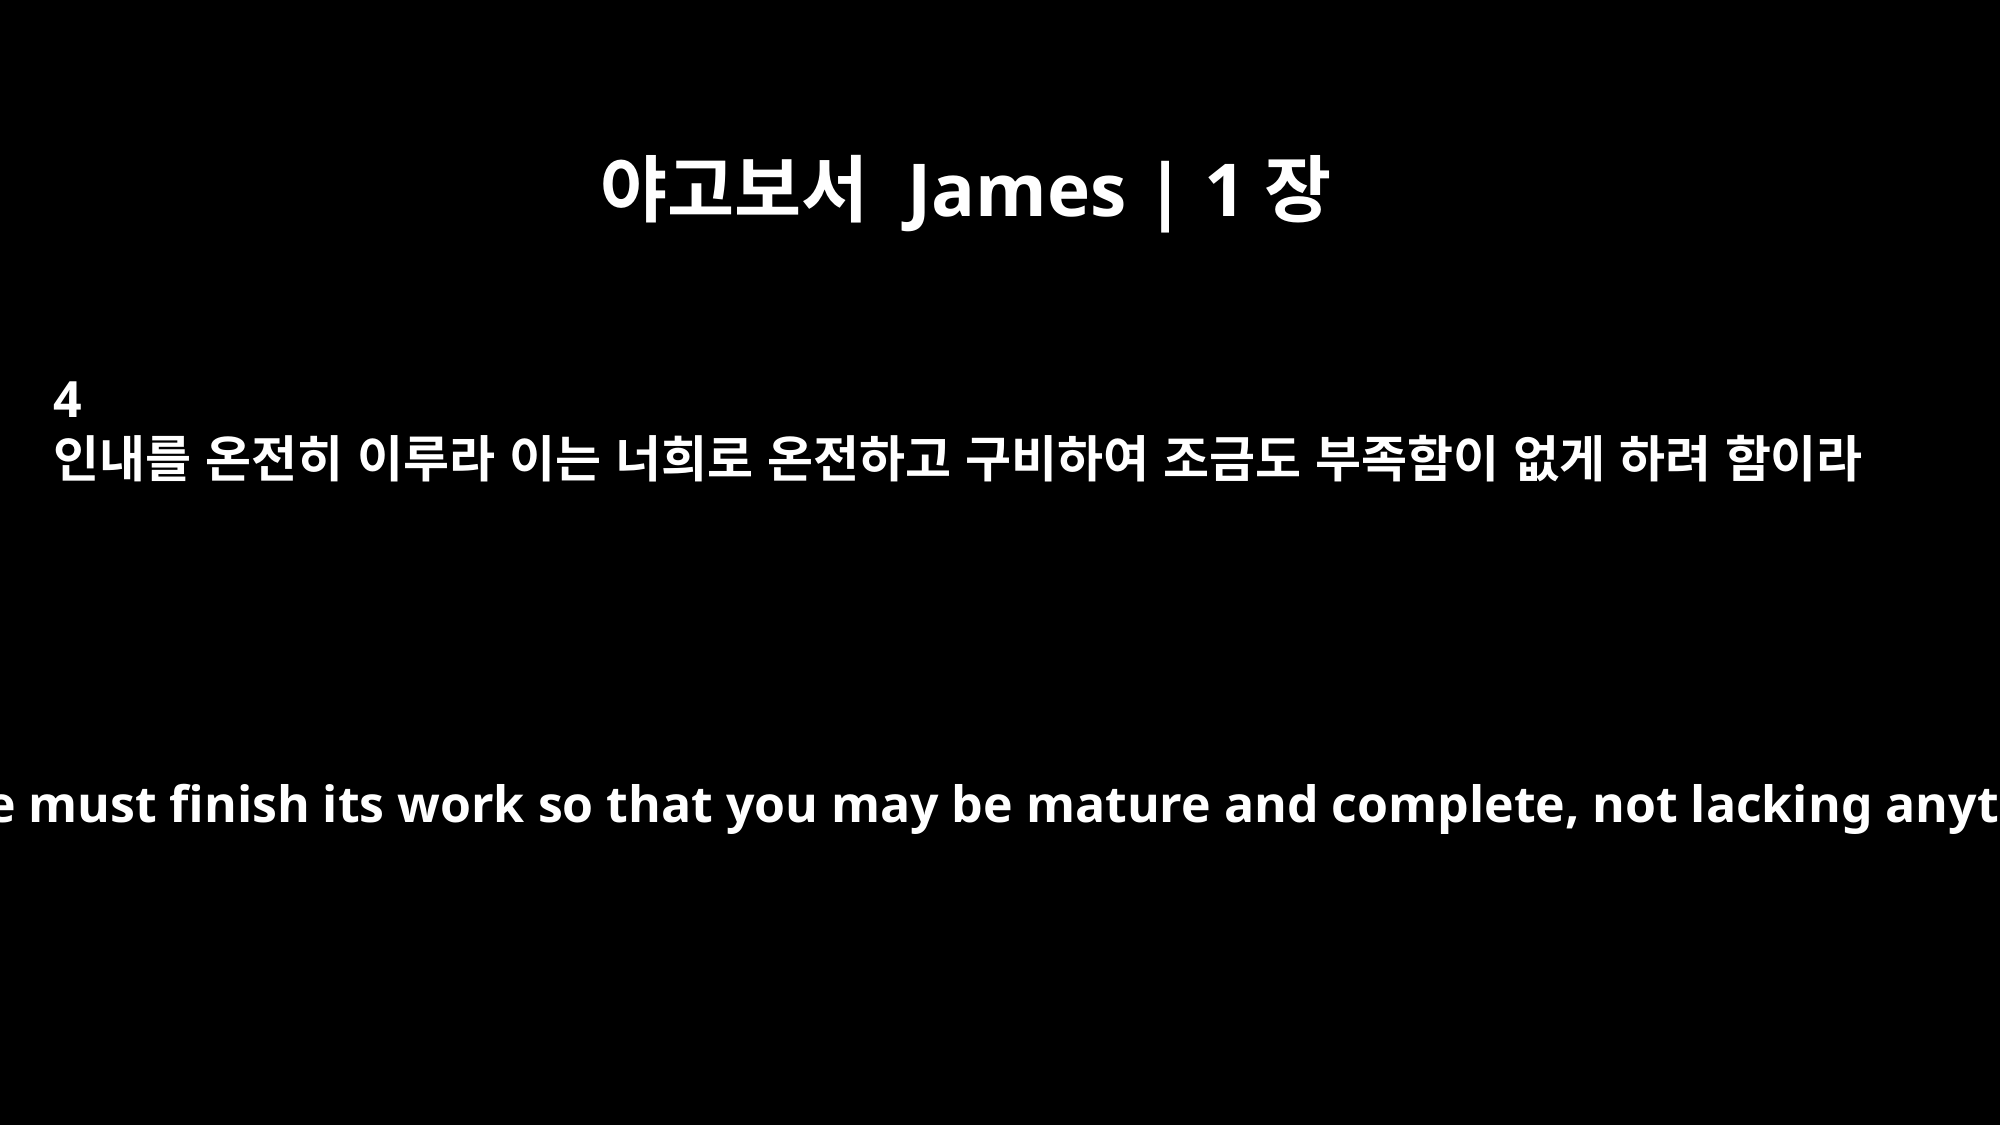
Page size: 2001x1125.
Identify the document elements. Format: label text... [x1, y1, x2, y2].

text_box Perseverance must finish its work so that you may be mature and complete, not lacking anything. [0, 764, 2000, 840]
text_box 야고보서 James | 1장 [585, 136, 1347, 239]
text_box 4 인내를 온전히 이루라 이는 너희로 온전하고 구비하여 조금도 부족함이 없게 하려 함이라 [38, 359, 1879, 495]
